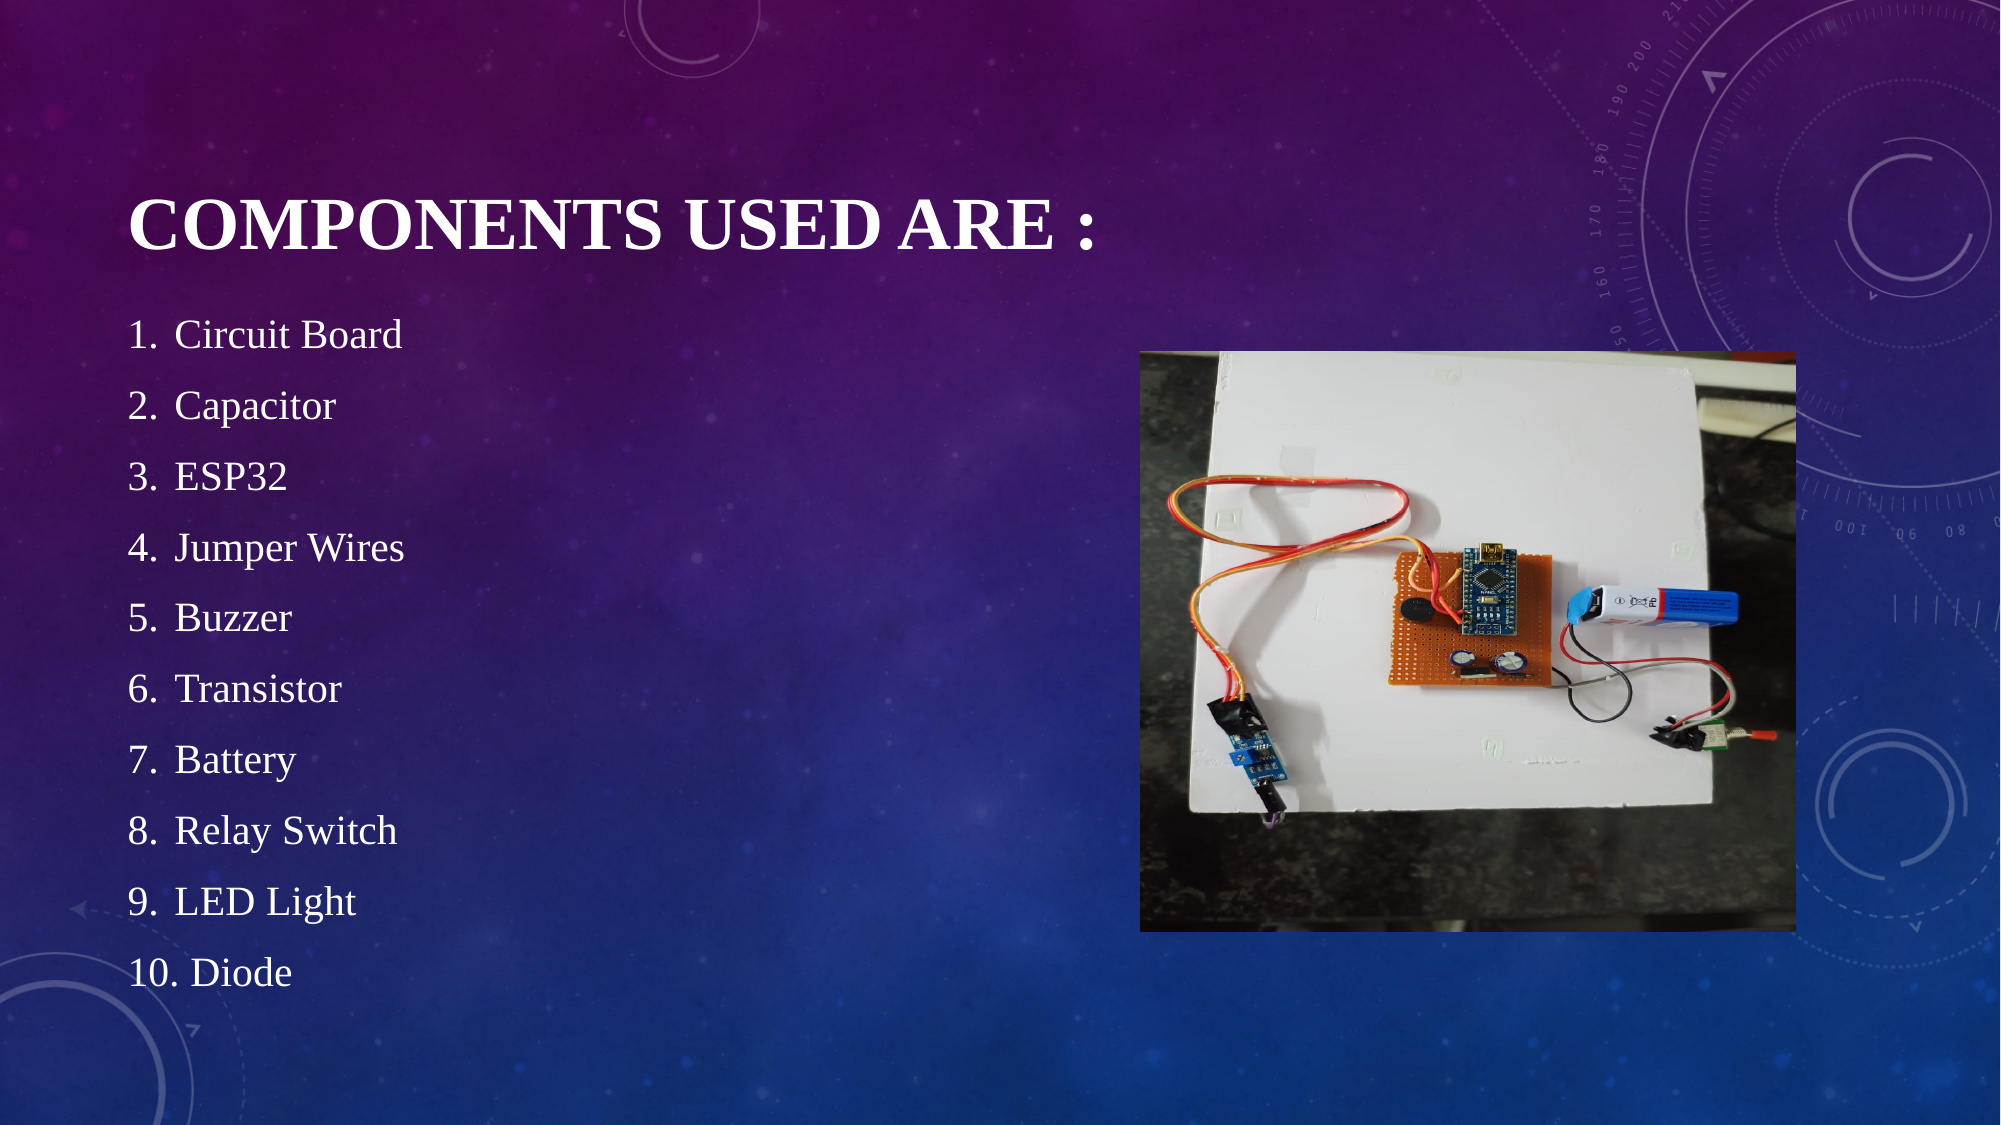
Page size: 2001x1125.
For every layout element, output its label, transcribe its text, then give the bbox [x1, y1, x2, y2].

picture [0, 0, 2001, 1125]
list Circuit Board Capacitor ESP32 Jumper Wires Buzzer Transistor Battery Relay Switch LED Light Diode [112, 351, 1775, 950]
title Components Used are : [112, 99, 1775, 339]
